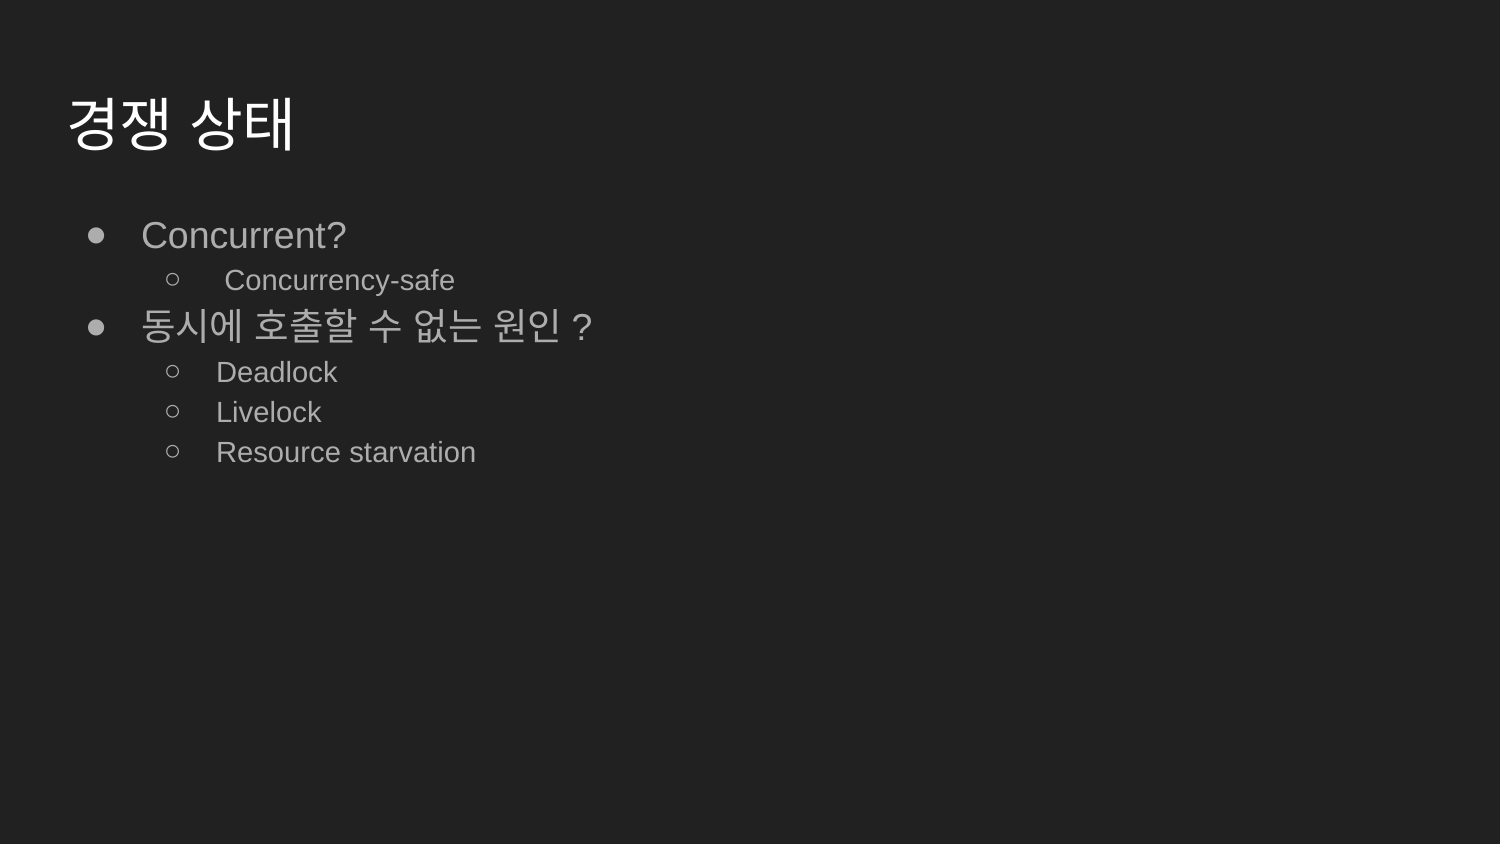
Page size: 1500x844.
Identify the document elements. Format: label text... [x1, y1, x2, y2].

title 경쟁 상태 [51, 72, 1449, 167]
list Concurrent? Concurrency-safe 동시에 호출할 수 없는 원인? Deadlock Livelock Resource starvation [51, 189, 1449, 750]
